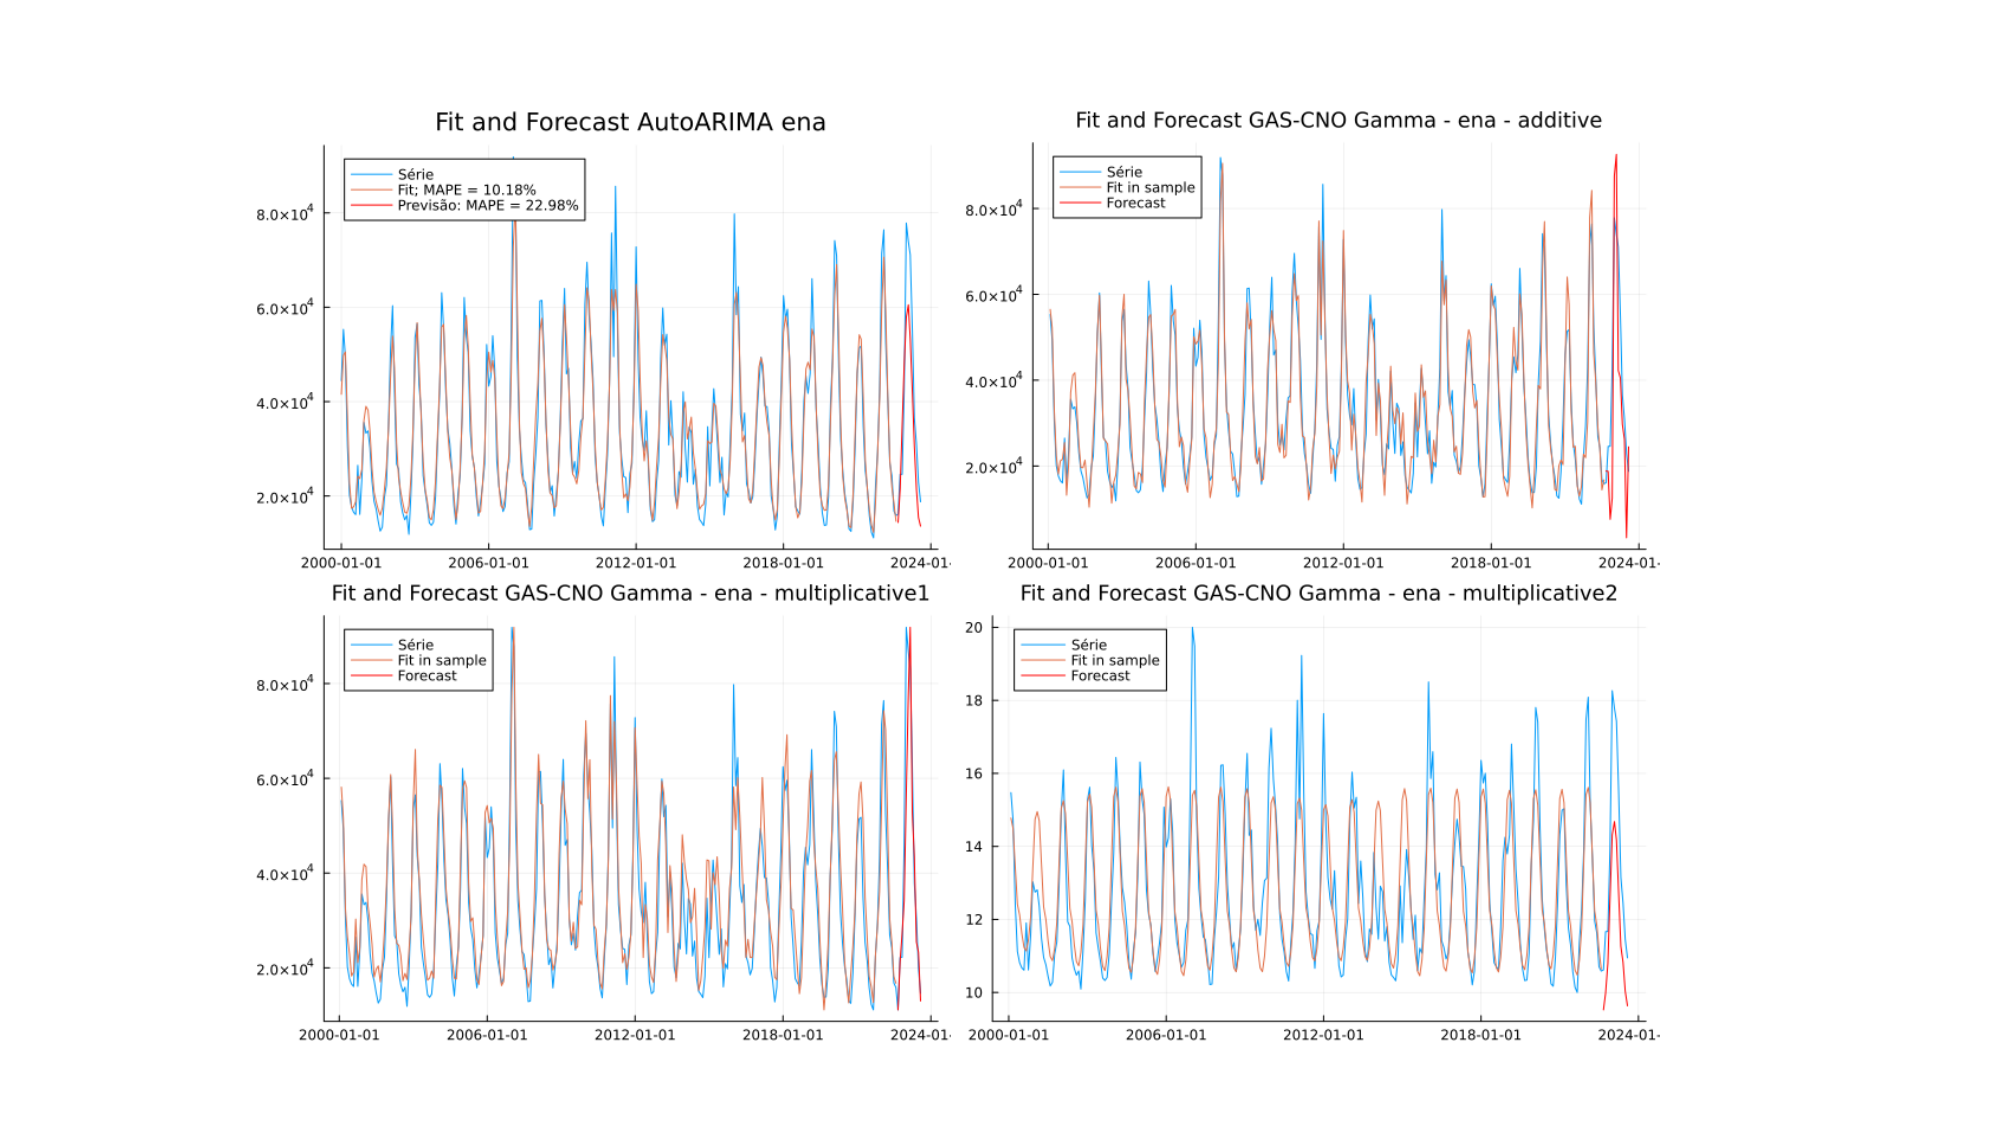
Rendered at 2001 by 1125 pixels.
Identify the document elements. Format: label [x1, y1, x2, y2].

picture [242, 109, 1660, 1055]
